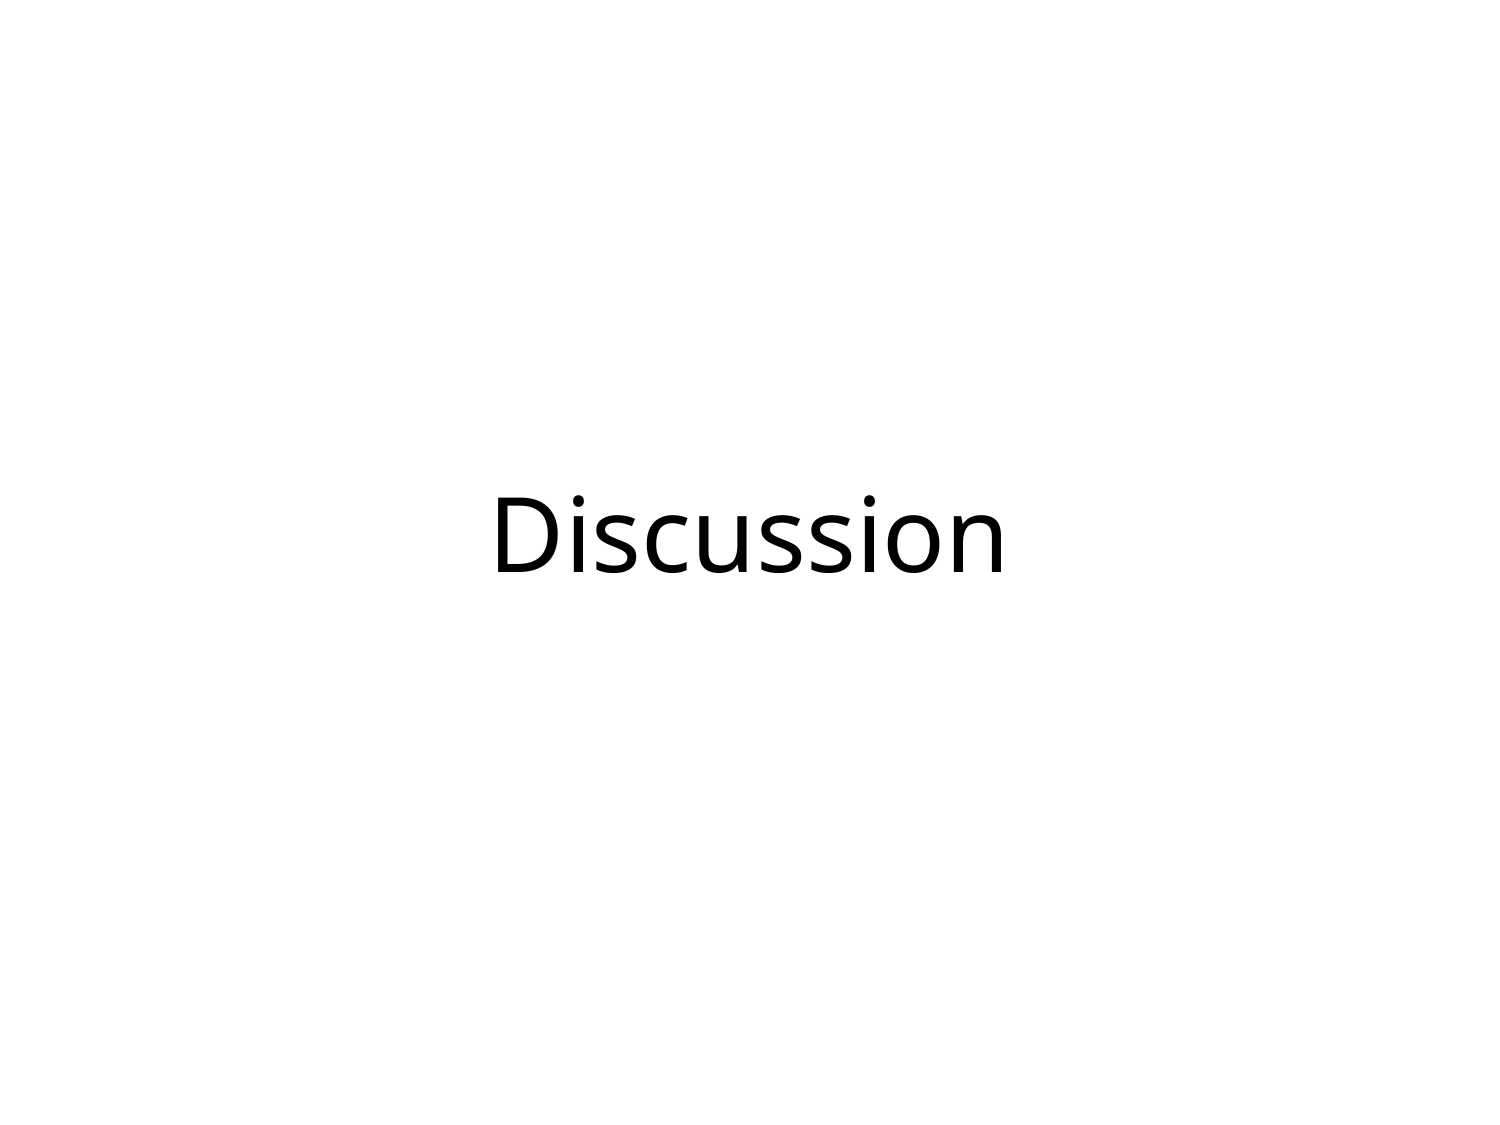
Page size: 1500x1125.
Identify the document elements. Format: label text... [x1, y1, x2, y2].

title Discussion [74, 437, 1426, 626]
